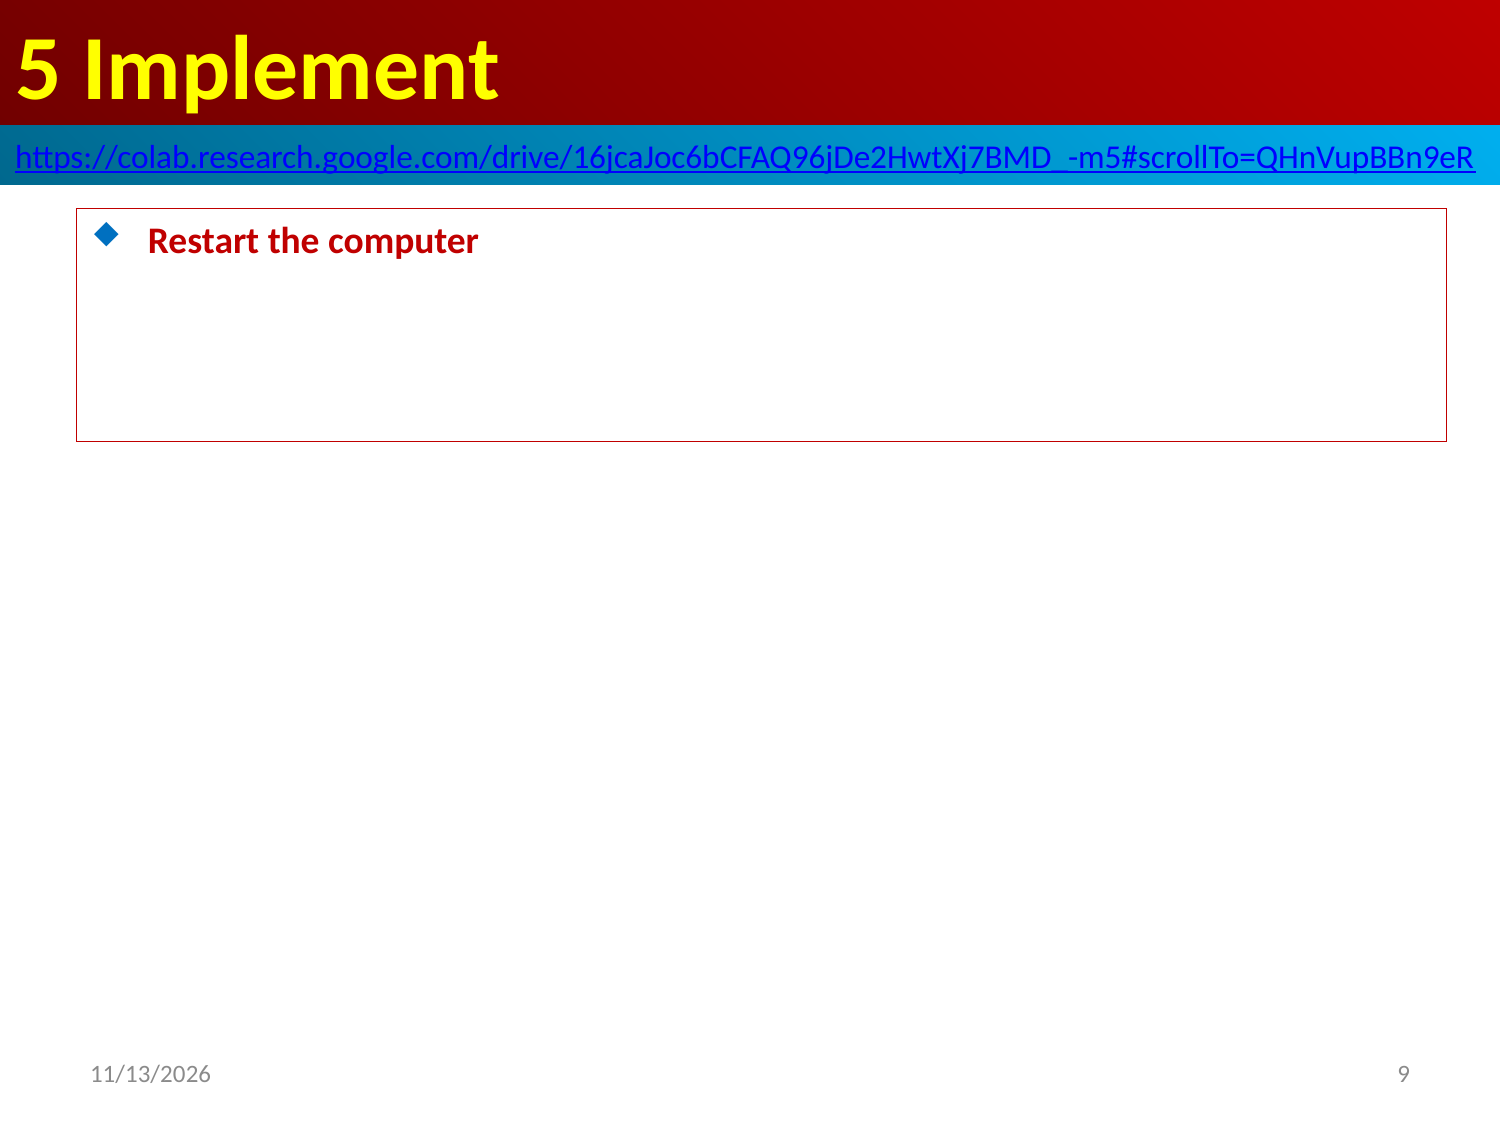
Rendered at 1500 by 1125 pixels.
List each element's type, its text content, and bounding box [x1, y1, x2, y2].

subtitle Restart the computer [76, 208, 1447, 442]
title 5 Implement [0, 0, 1500, 125]
text_box https://colab.research.google.com/drive/16jcaJoc6bCFAQ96jDe2HwtXj7BMD_-m5#scrollTo=QHnVupBBn9eR [0, 125, 1500, 185]
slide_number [75, 1042, 425, 1103]
slide_number 9 [1074, 1042, 1425, 1103]
